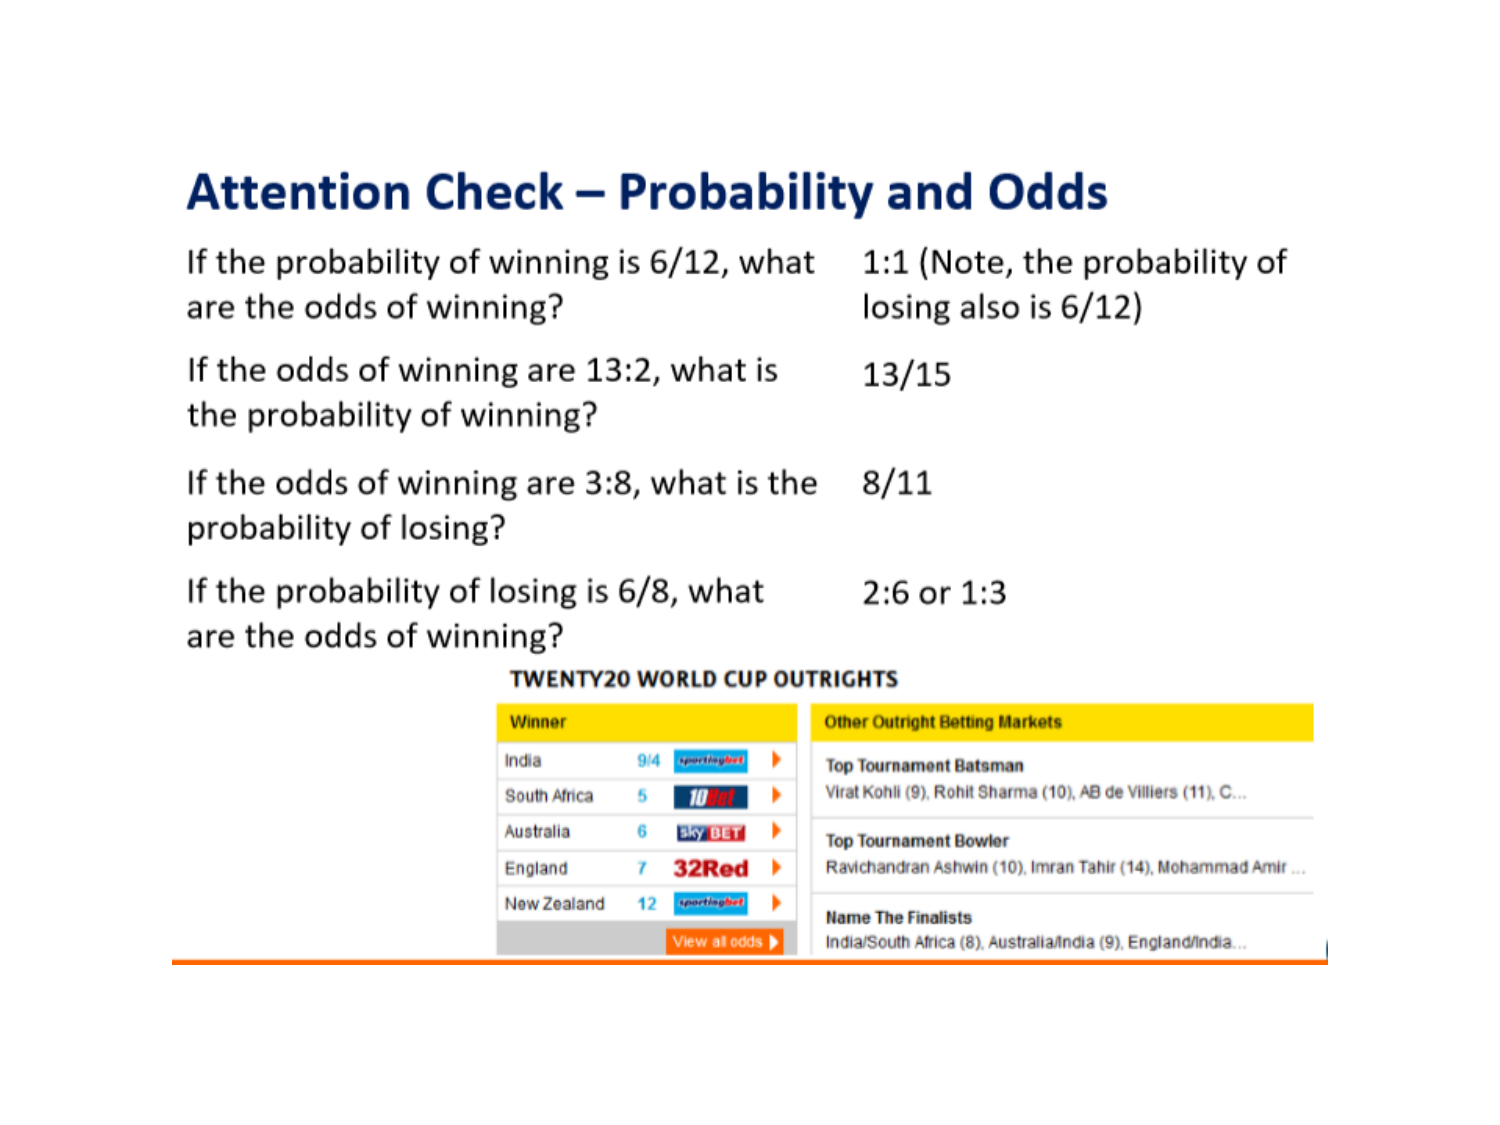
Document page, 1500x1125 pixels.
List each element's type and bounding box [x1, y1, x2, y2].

picture [172, 159, 1328, 965]
